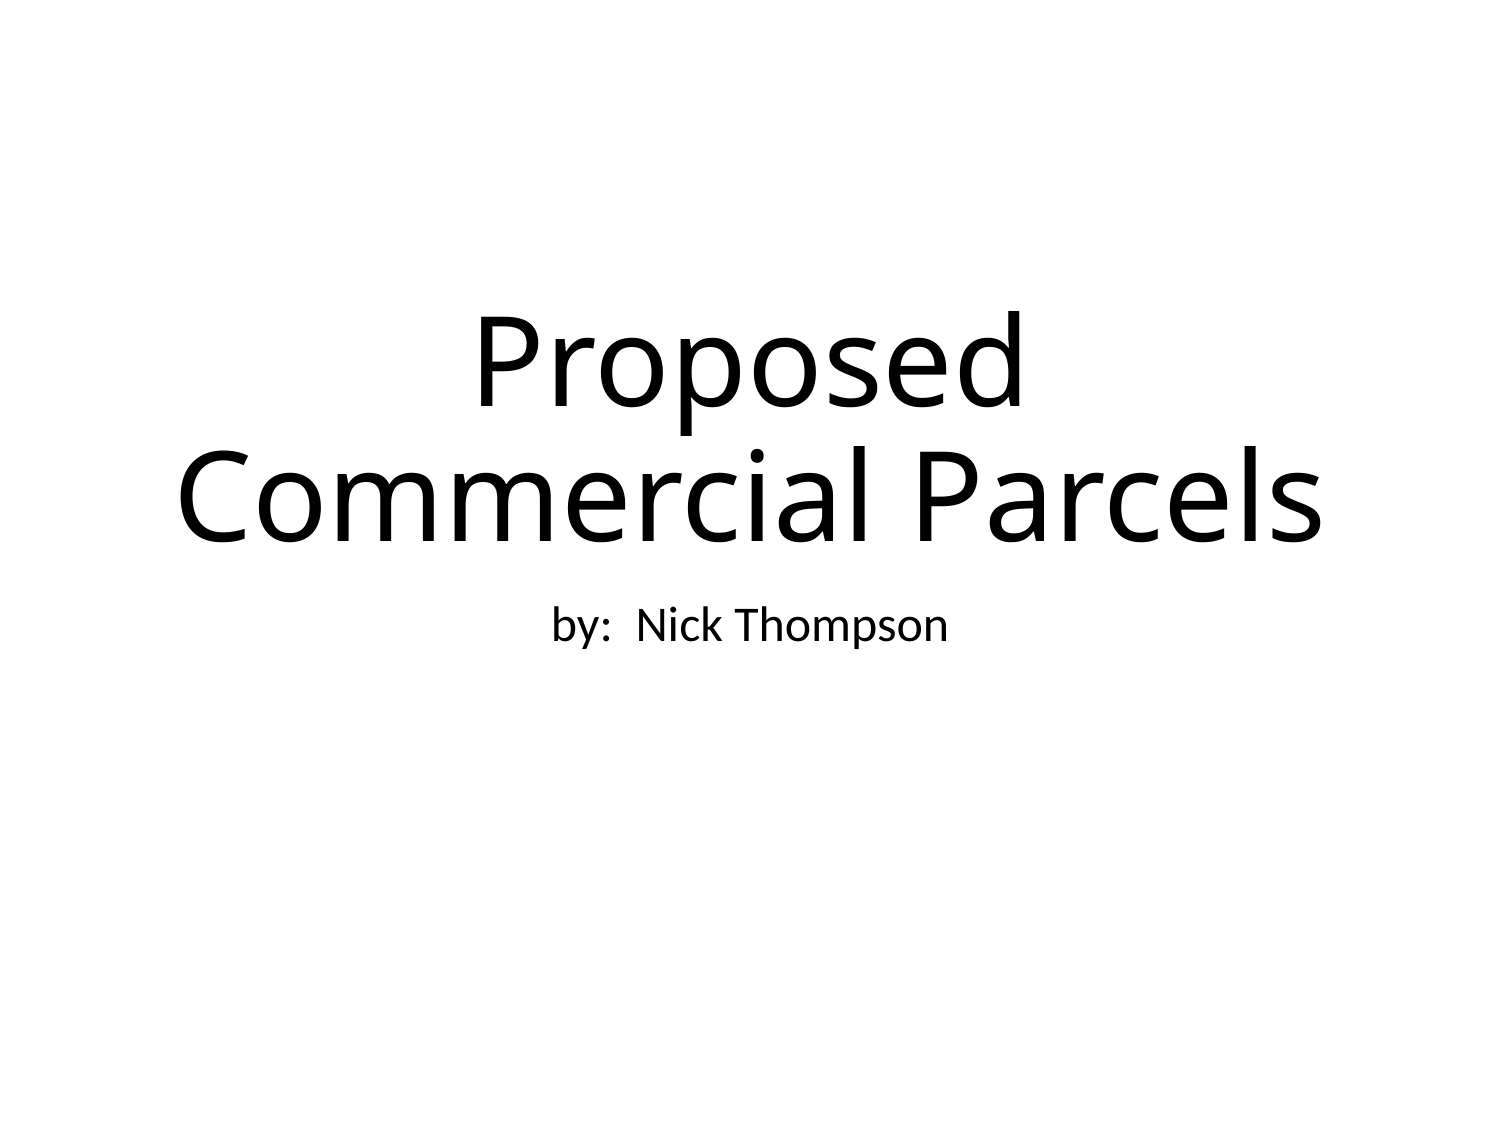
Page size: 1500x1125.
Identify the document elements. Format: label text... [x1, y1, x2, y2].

title Proposed Commercial Parcels [112, 184, 1388, 576]
subtitle by: Nick Thompson [187, 590, 1313, 863]
